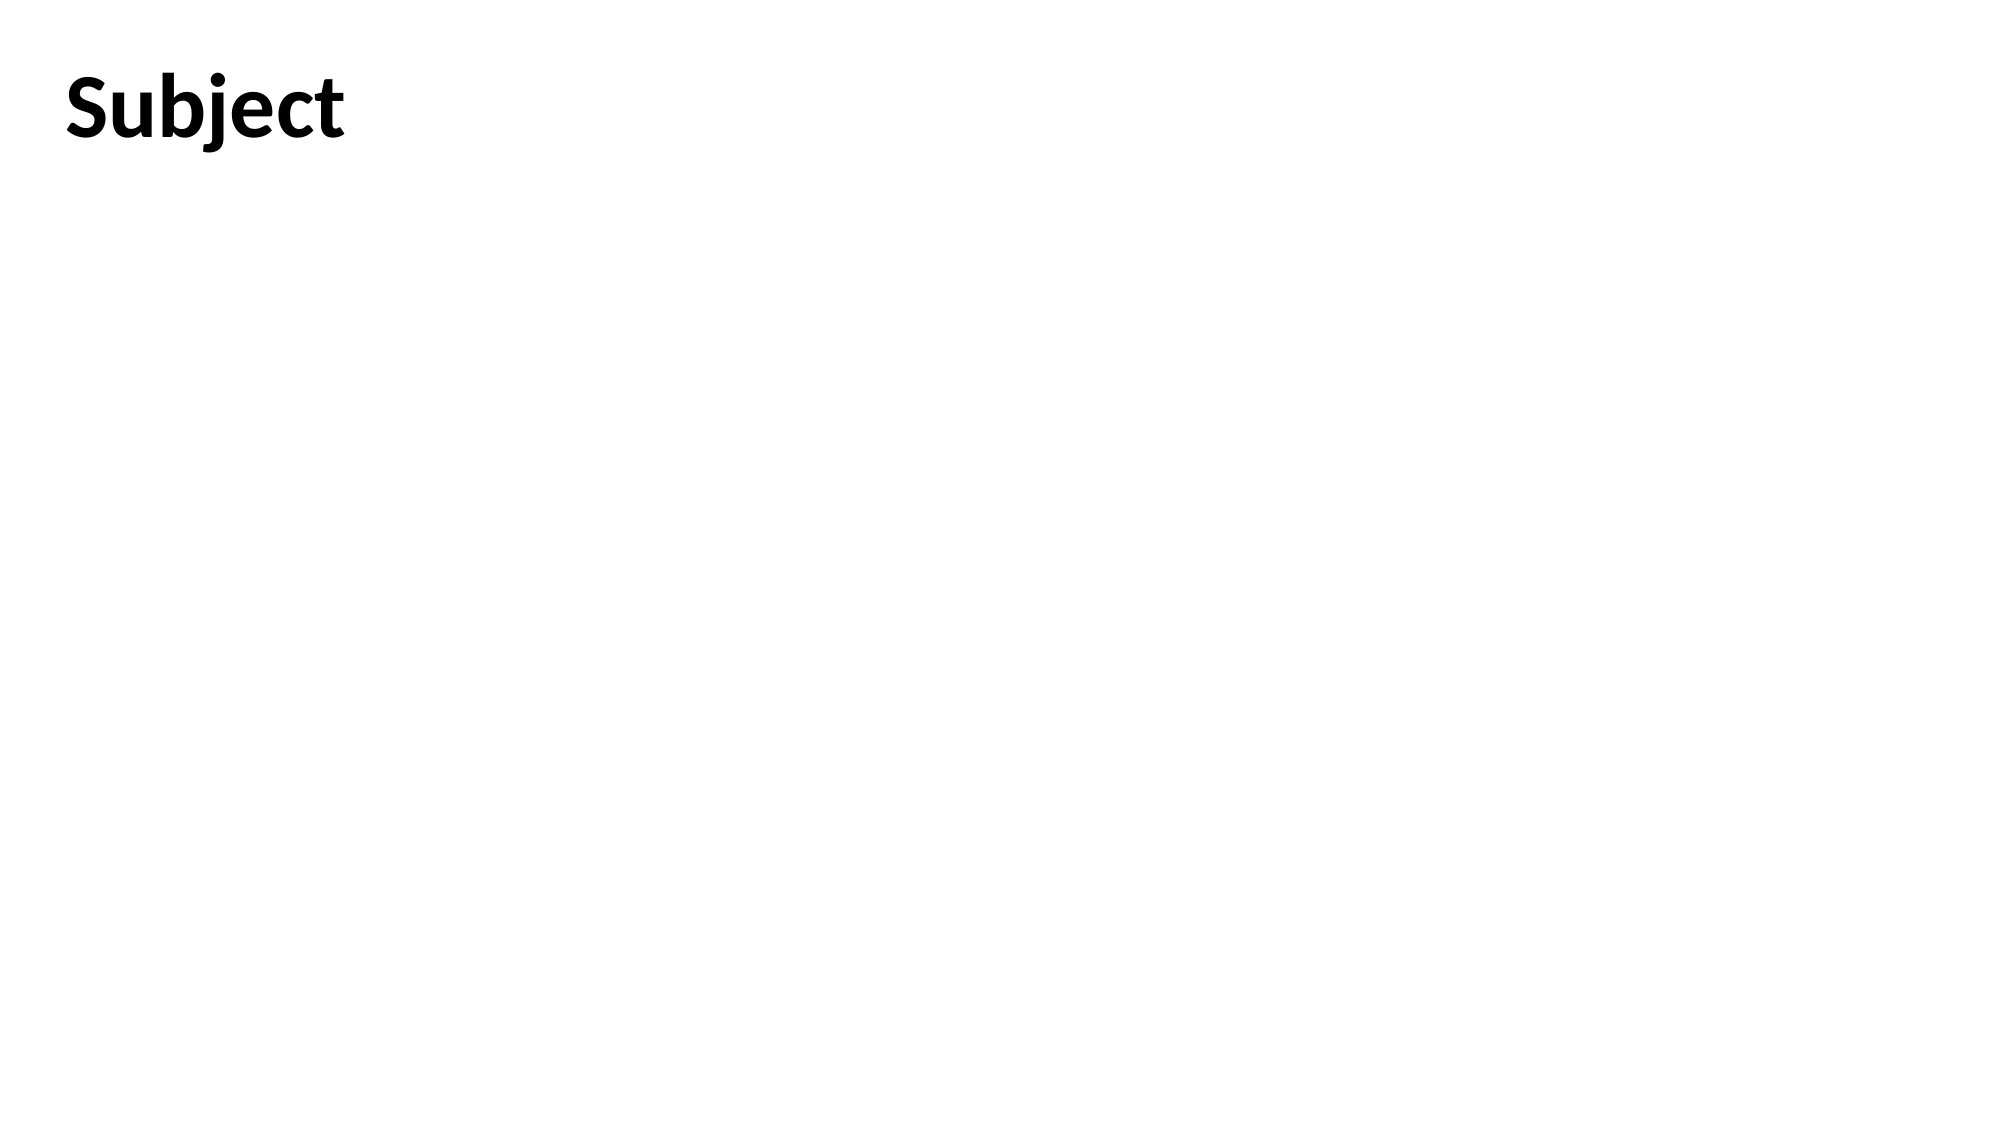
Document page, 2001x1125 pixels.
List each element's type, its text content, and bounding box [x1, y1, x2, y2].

title Subject [50, 40, 1940, 176]
